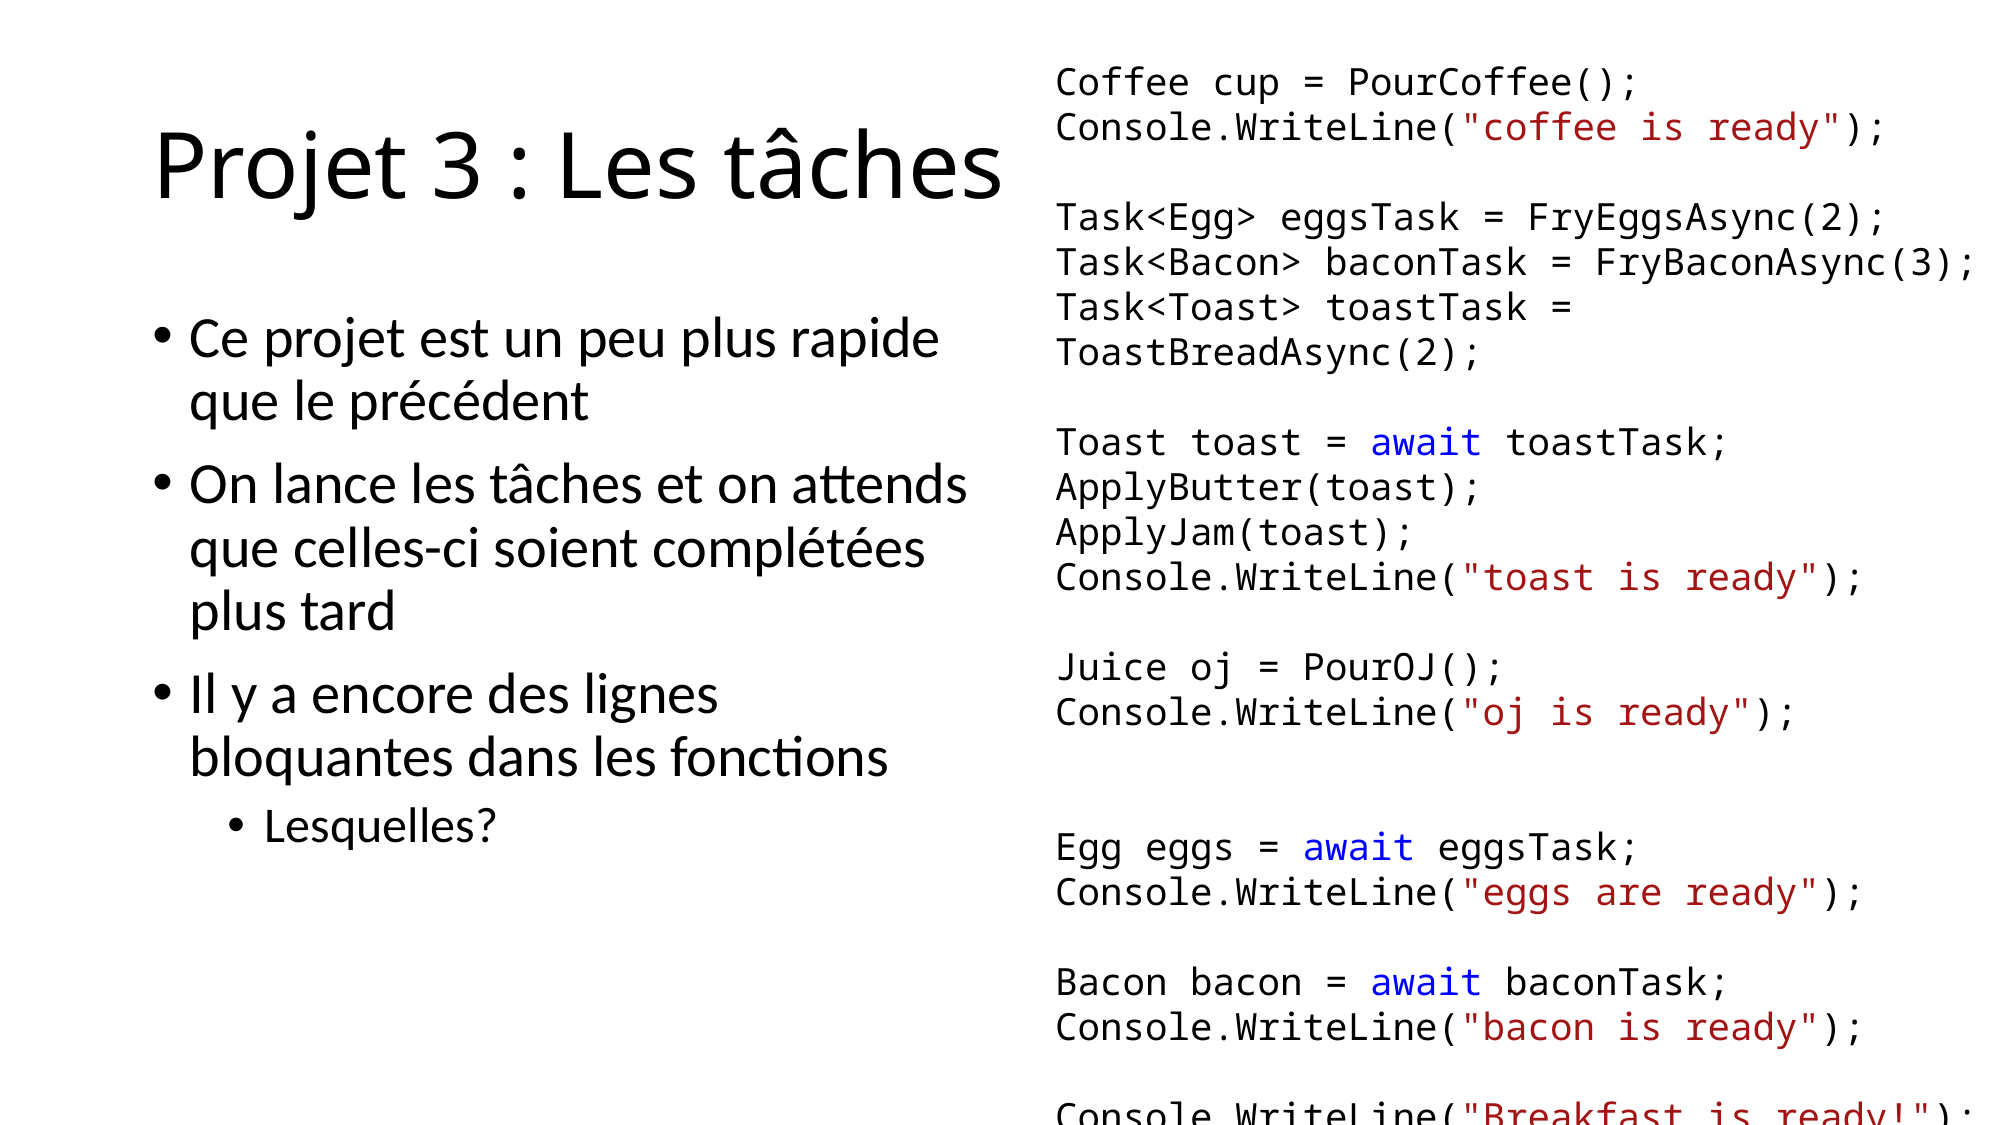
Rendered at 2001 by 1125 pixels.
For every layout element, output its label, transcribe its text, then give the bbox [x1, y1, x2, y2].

text_box Coffee cup = PourCoffee(); Console.WriteLine("coffee is ready"); Task<Egg> eggsTask = FryEggsAsync(2); Task<Bacon> baconTask = FryBaconAsync(3); Task<Toast> toastTask = ToastBreadAsync(2); Toast toast = await toastTask; ApplyButter(toast); ApplyJam(toast); Console.WriteLine("toast is ready"); Juice oj = PourOJ(); Console.WriteLine("oj is ready"); Egg eggs = await eggsTask; Console.WriteLine("eggs are ready"); Bacon bacon = await baconTask; Console.WriteLine("bacon is ready"); Console.WriteLine("Breakfast is ready!"); [1040, 50, 2000, 1125]
title Projet 3 : Les tâches [137, 59, 1040, 278]
list Ce projet est un peu plus rapide que le précédent On lance les tâches et on attends que celles-ci soient complétées plus tard Il y a encore des lignes bloquantes dans les fonctions Lesquelles? [137, 299, 1000, 1014]
